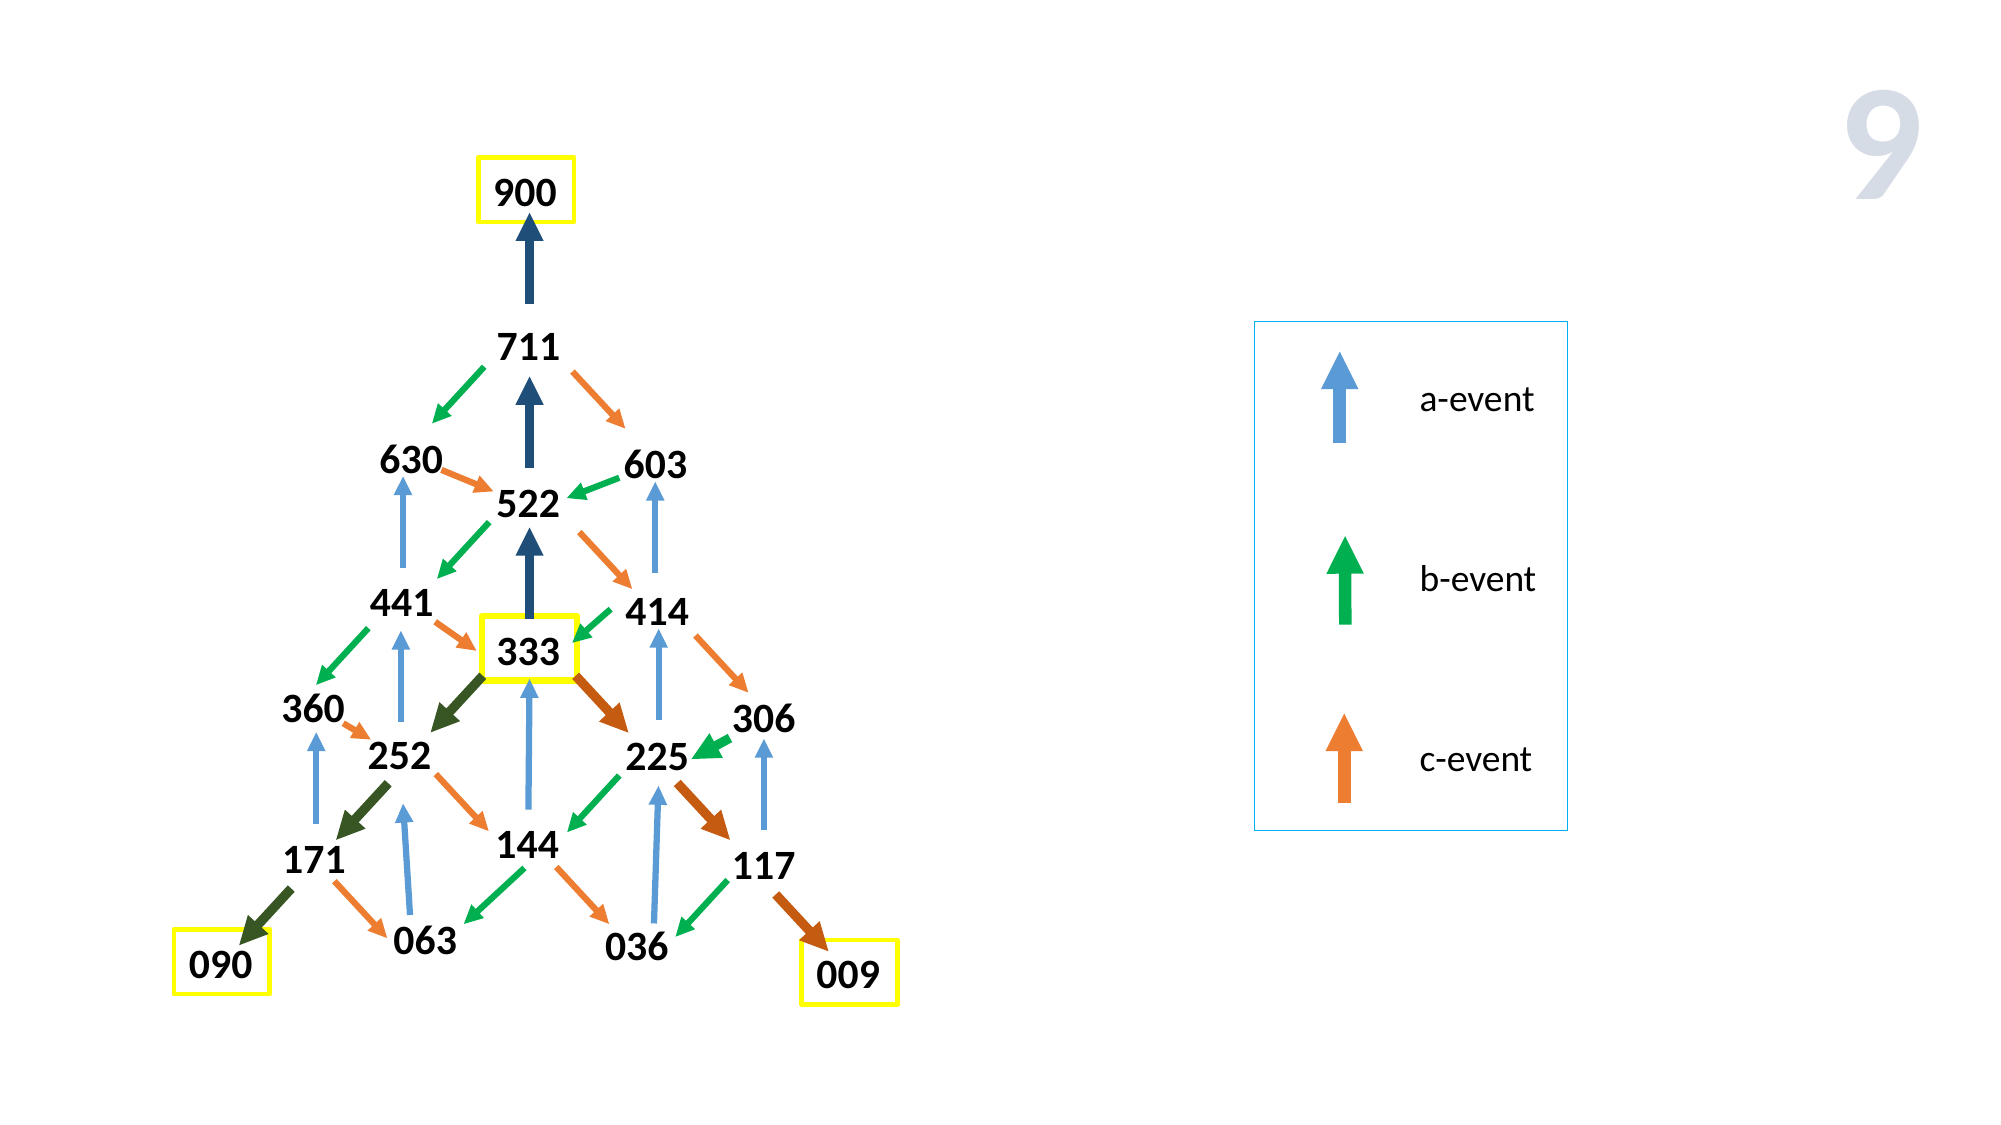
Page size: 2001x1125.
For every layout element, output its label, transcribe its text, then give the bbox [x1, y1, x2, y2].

text_box 117 [717, 830, 813, 896]
text_box 171 [267, 824, 364, 890]
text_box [677, 782, 731, 840]
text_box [775, 894, 829, 952]
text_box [572, 371, 626, 429]
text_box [435, 621, 477, 651]
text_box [566, 477, 620, 498]
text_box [239, 888, 292, 946]
text_box 333 [481, 615, 578, 681]
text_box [402, 803, 410, 916]
text_box 9 [1823, 25, 1939, 241]
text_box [343, 723, 371, 740]
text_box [437, 522, 490, 579]
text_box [435, 774, 489, 831]
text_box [336, 783, 389, 840]
text_box 009 [801, 939, 898, 1005]
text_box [575, 675, 629, 733]
text_box 360 [266, 673, 363, 739]
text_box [556, 867, 610, 924]
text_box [691, 737, 730, 759]
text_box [432, 366, 485, 424]
text_box 630 [364, 424, 461, 489]
text_box 522 [481, 467, 578, 533]
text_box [695, 635, 749, 693]
text_box 225 [610, 721, 707, 787]
text_box 441 [355, 567, 451, 633]
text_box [430, 675, 483, 733]
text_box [441, 469, 494, 492]
text_box 603 [608, 429, 705, 495]
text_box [316, 628, 369, 685]
text_box 036 [590, 911, 686, 976]
text_box 063 [378, 905, 475, 970]
text_box 900 [478, 157, 575, 223]
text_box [675, 880, 728, 937]
text_box a-event b-event c-event [1254, 321, 1568, 831]
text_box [463, 867, 525, 924]
text_box 090 [174, 929, 270, 995]
text_box 711 [481, 310, 578, 376]
text_box 144 [480, 809, 577, 875]
text_box 306 [717, 683, 813, 749]
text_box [653, 786, 659, 924]
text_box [334, 881, 388, 939]
text_box 414 [610, 576, 707, 642]
text_box 252 [352, 720, 449, 786]
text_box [567, 775, 620, 833]
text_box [572, 609, 611, 643]
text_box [579, 532, 633, 589]
